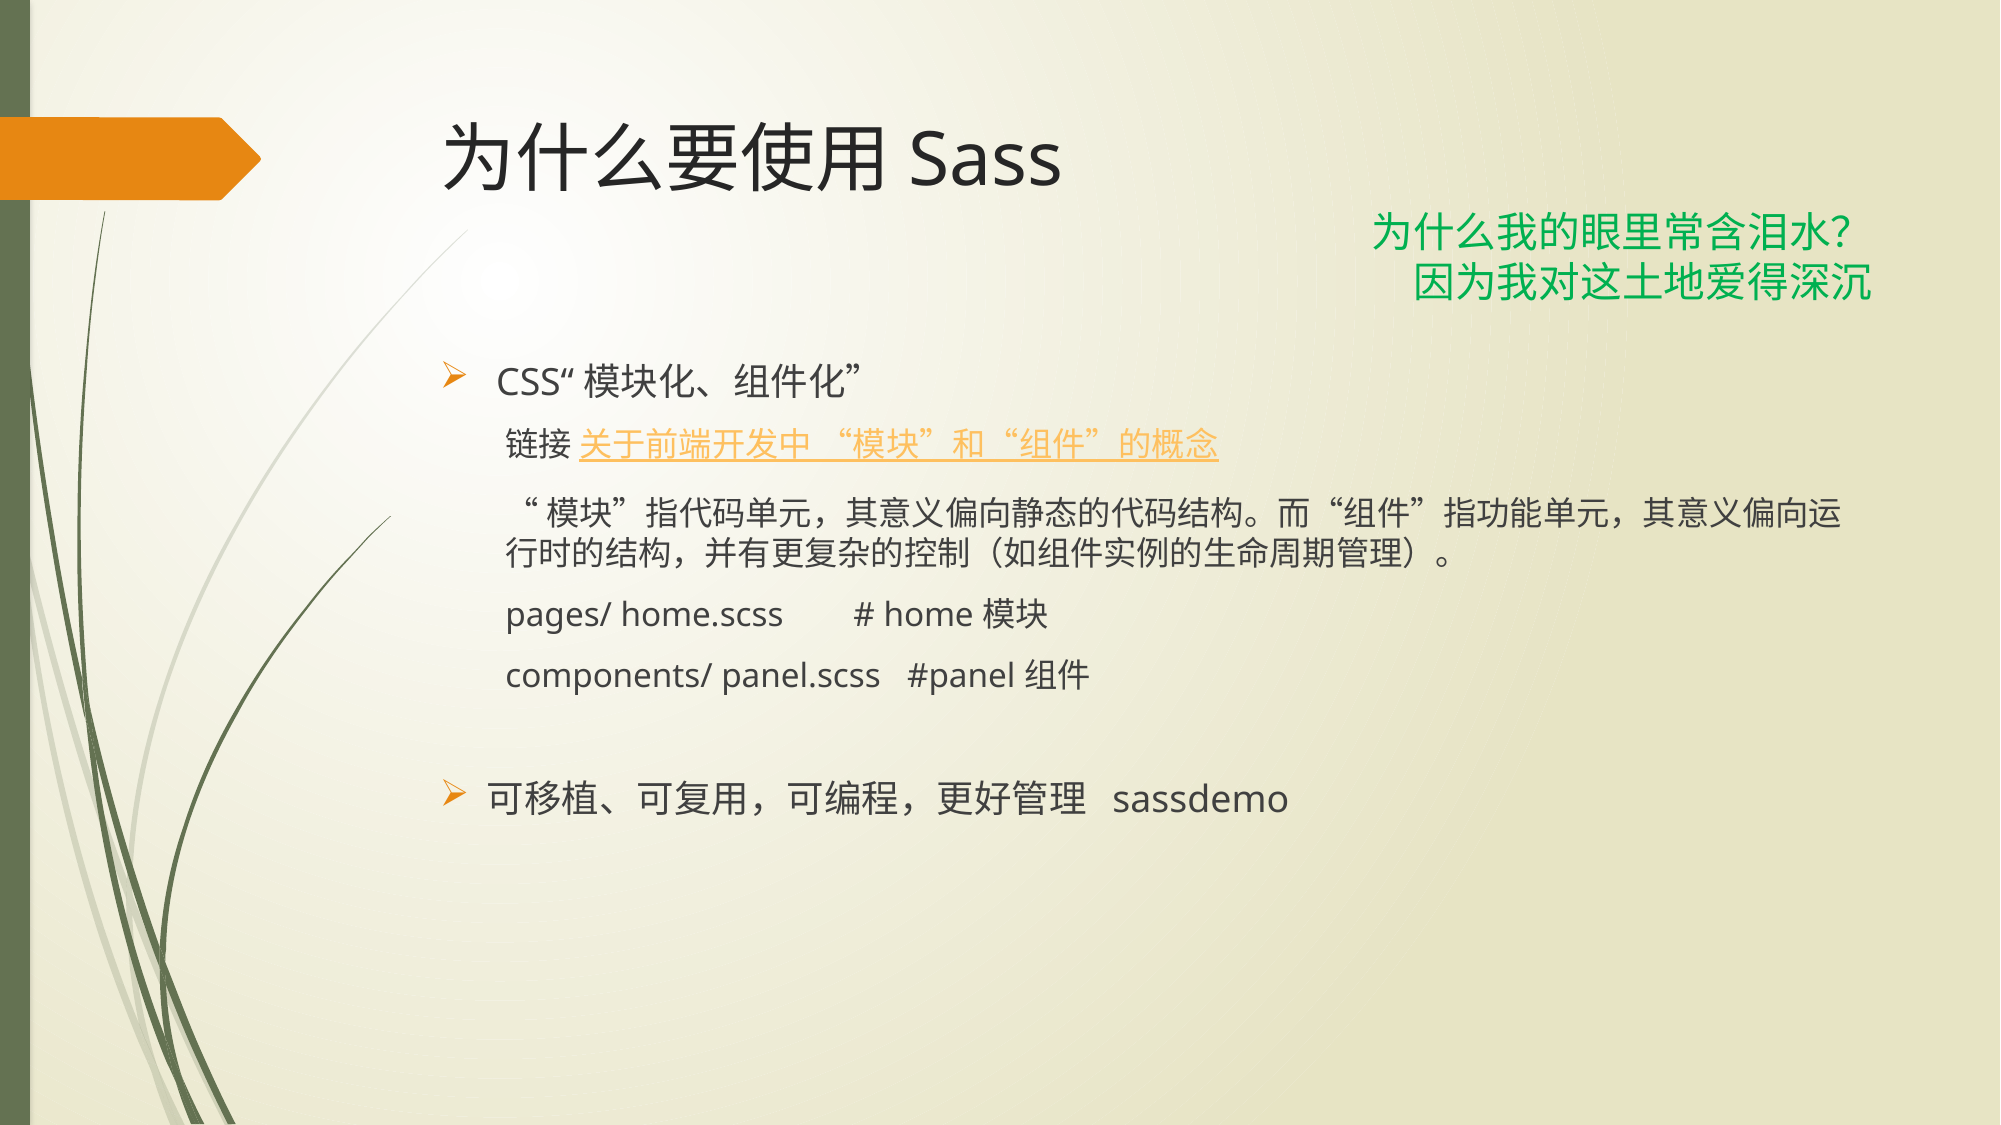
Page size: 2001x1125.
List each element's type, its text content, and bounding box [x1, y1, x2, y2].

text_box 为什么我的眼里常含泪水？ 因为我对这土地爱得深沉 [424, 198, 1888, 314]
title 为什么要使用Sass [425, 102, 1888, 198]
list CSS“模块化、组件化” 链接 关于前端开发中 “模块”和“组件”的概念 “模块”指代码单元，其意义偏向静态的代码结构。而“组件”指功能单元，其意义偏向运行时的结构，并有更复杂的控制（如组件实例的生命周期管理）。 pages/ home.scss # home模块 components/ panel.scss #panel组件 可移植、可复用，可编程，更好管理 sassdemo [424, 350, 1888, 970]
